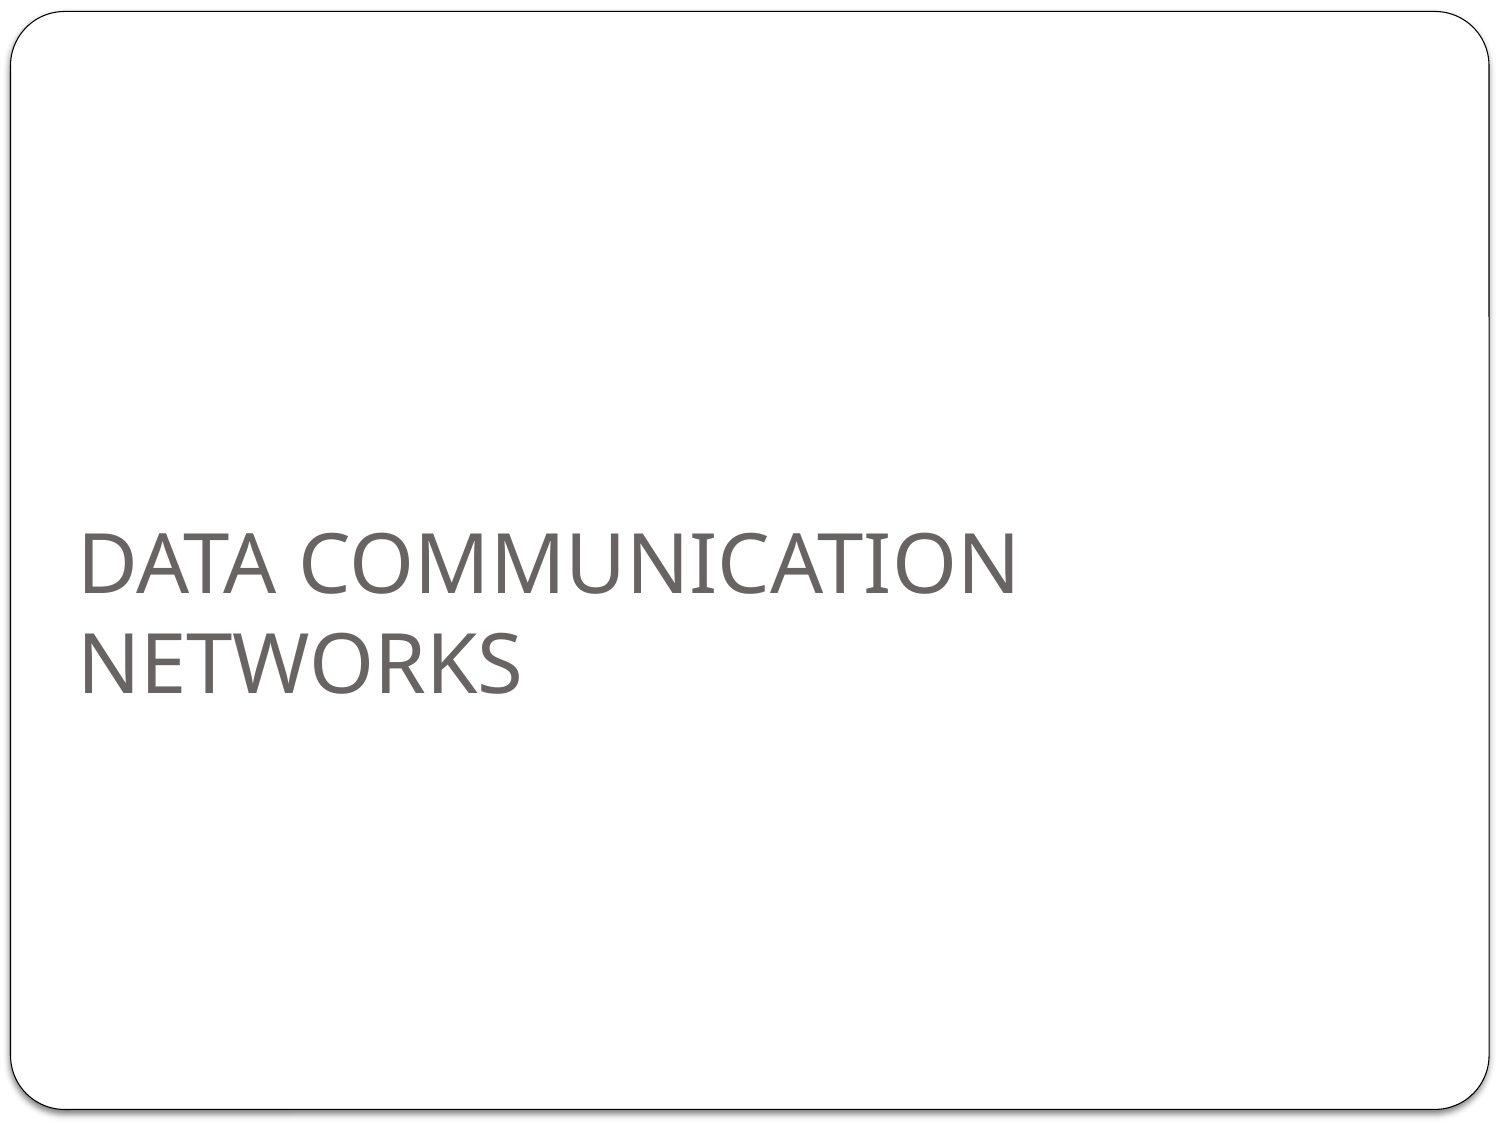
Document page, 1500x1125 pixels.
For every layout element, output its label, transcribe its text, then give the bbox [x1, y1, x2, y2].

title DATA COMMUNICATION NETWORKS [62, 375, 1409, 725]
